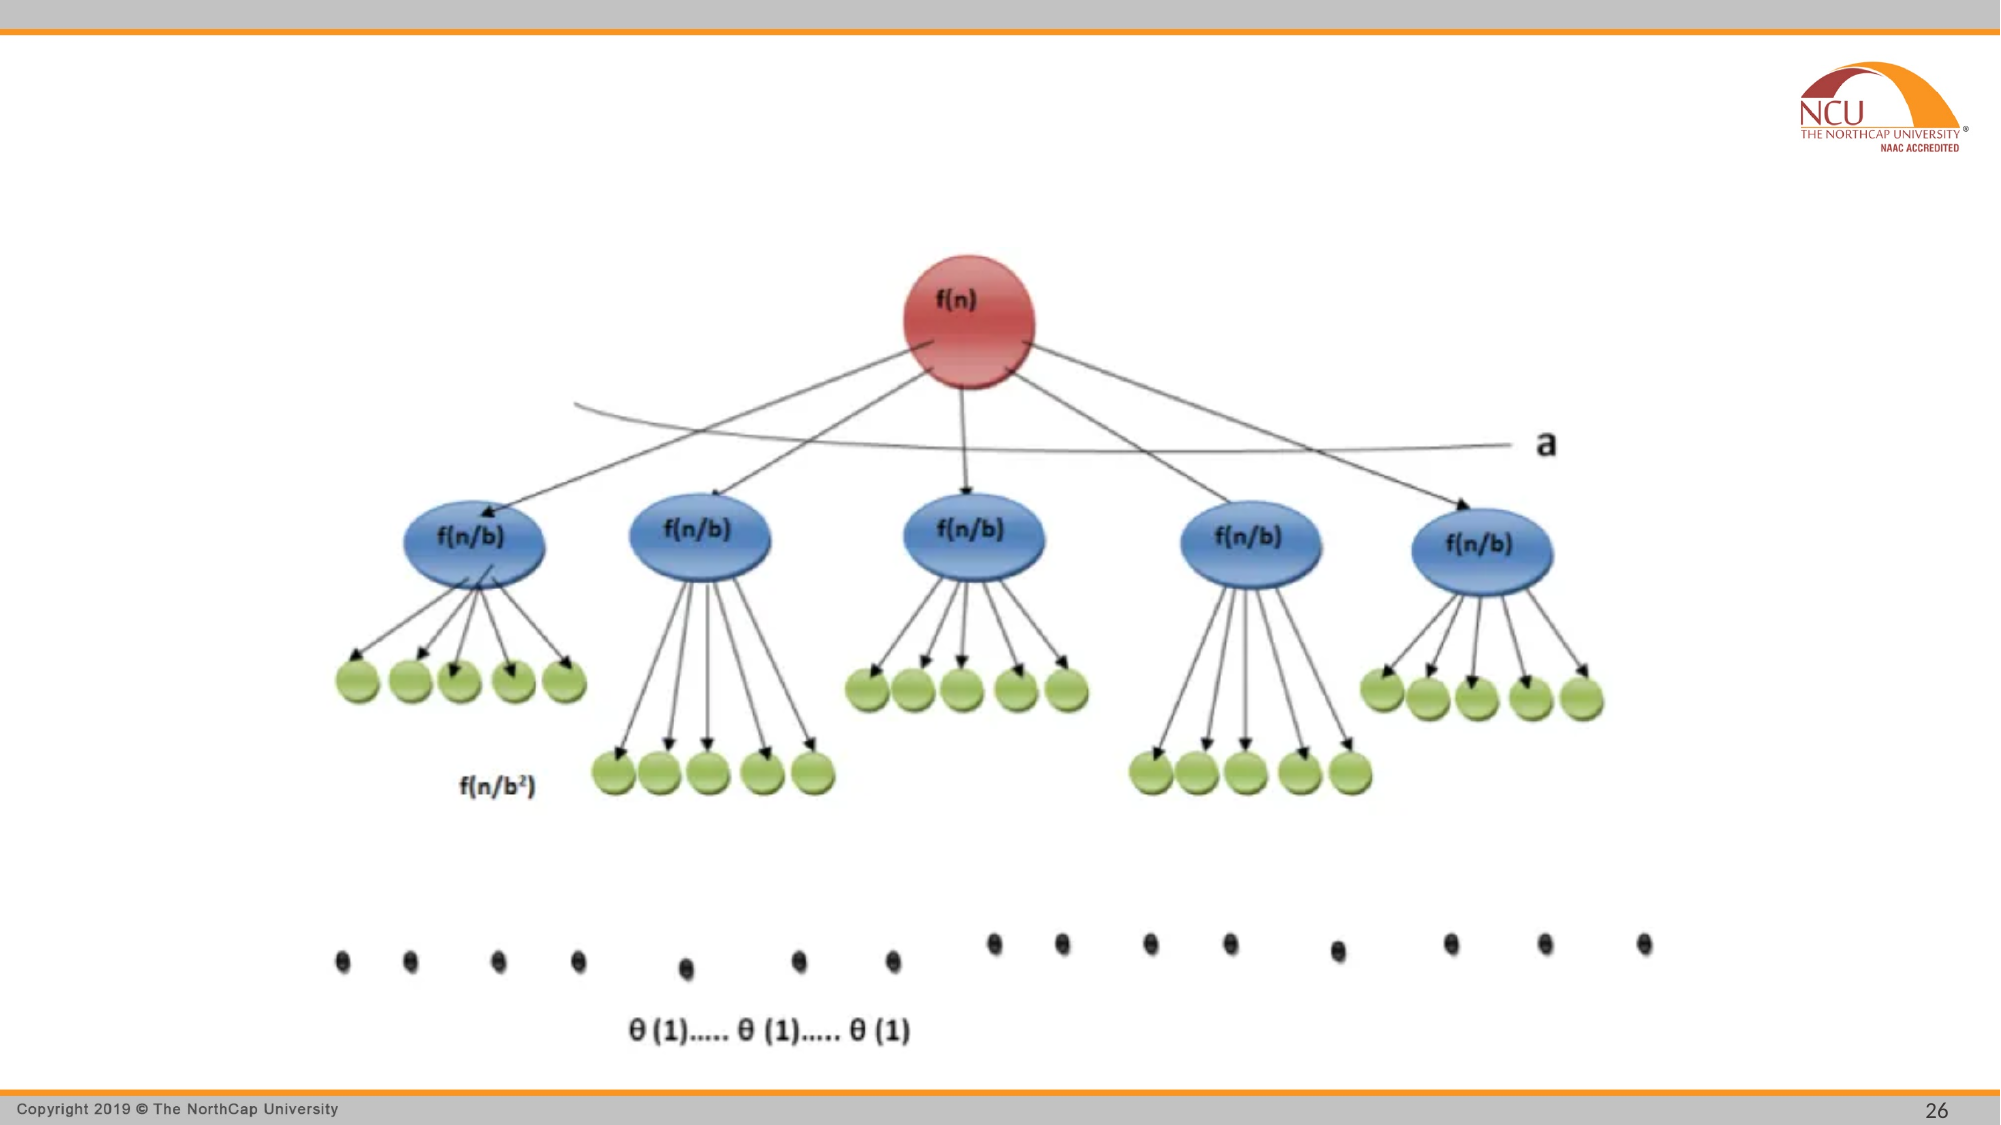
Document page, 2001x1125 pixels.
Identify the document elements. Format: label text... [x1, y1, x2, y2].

picture [0, 0, 2000, 1125]
slide_number 26 [1791, 1094, 1964, 1125]
